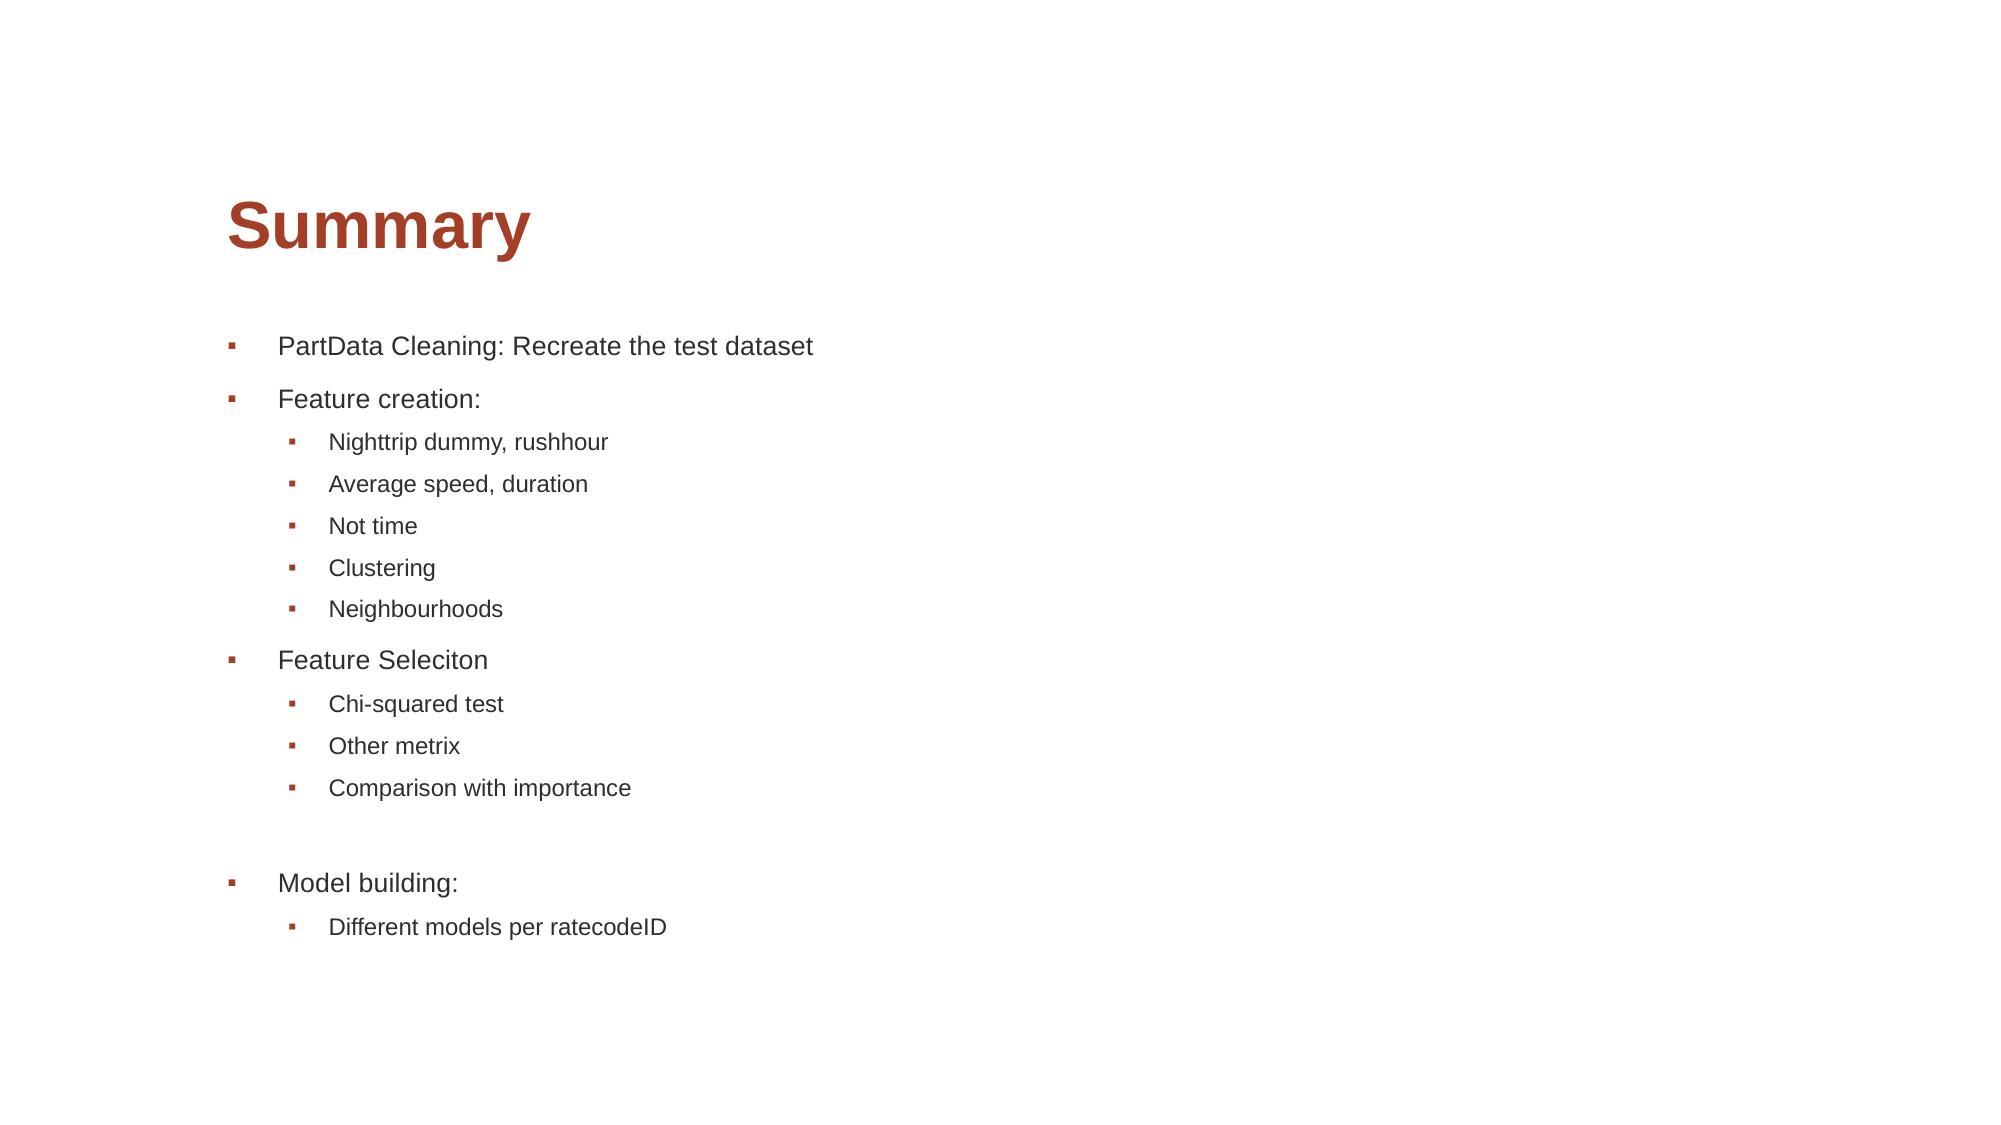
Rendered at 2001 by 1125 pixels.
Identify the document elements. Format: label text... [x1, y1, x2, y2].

list PartData Cleaning: Recreate the test dataset Feature creation: Nighttrip dummy, rushhour Average speed, duration Not time Clustering Neighbourhoods Feature Seleciton Chi-squared test Other metrix Comparison with importance Model building: Different models per ratecodeID [212, 324, 1788, 950]
title Summary [212, 82, 1788, 271]
